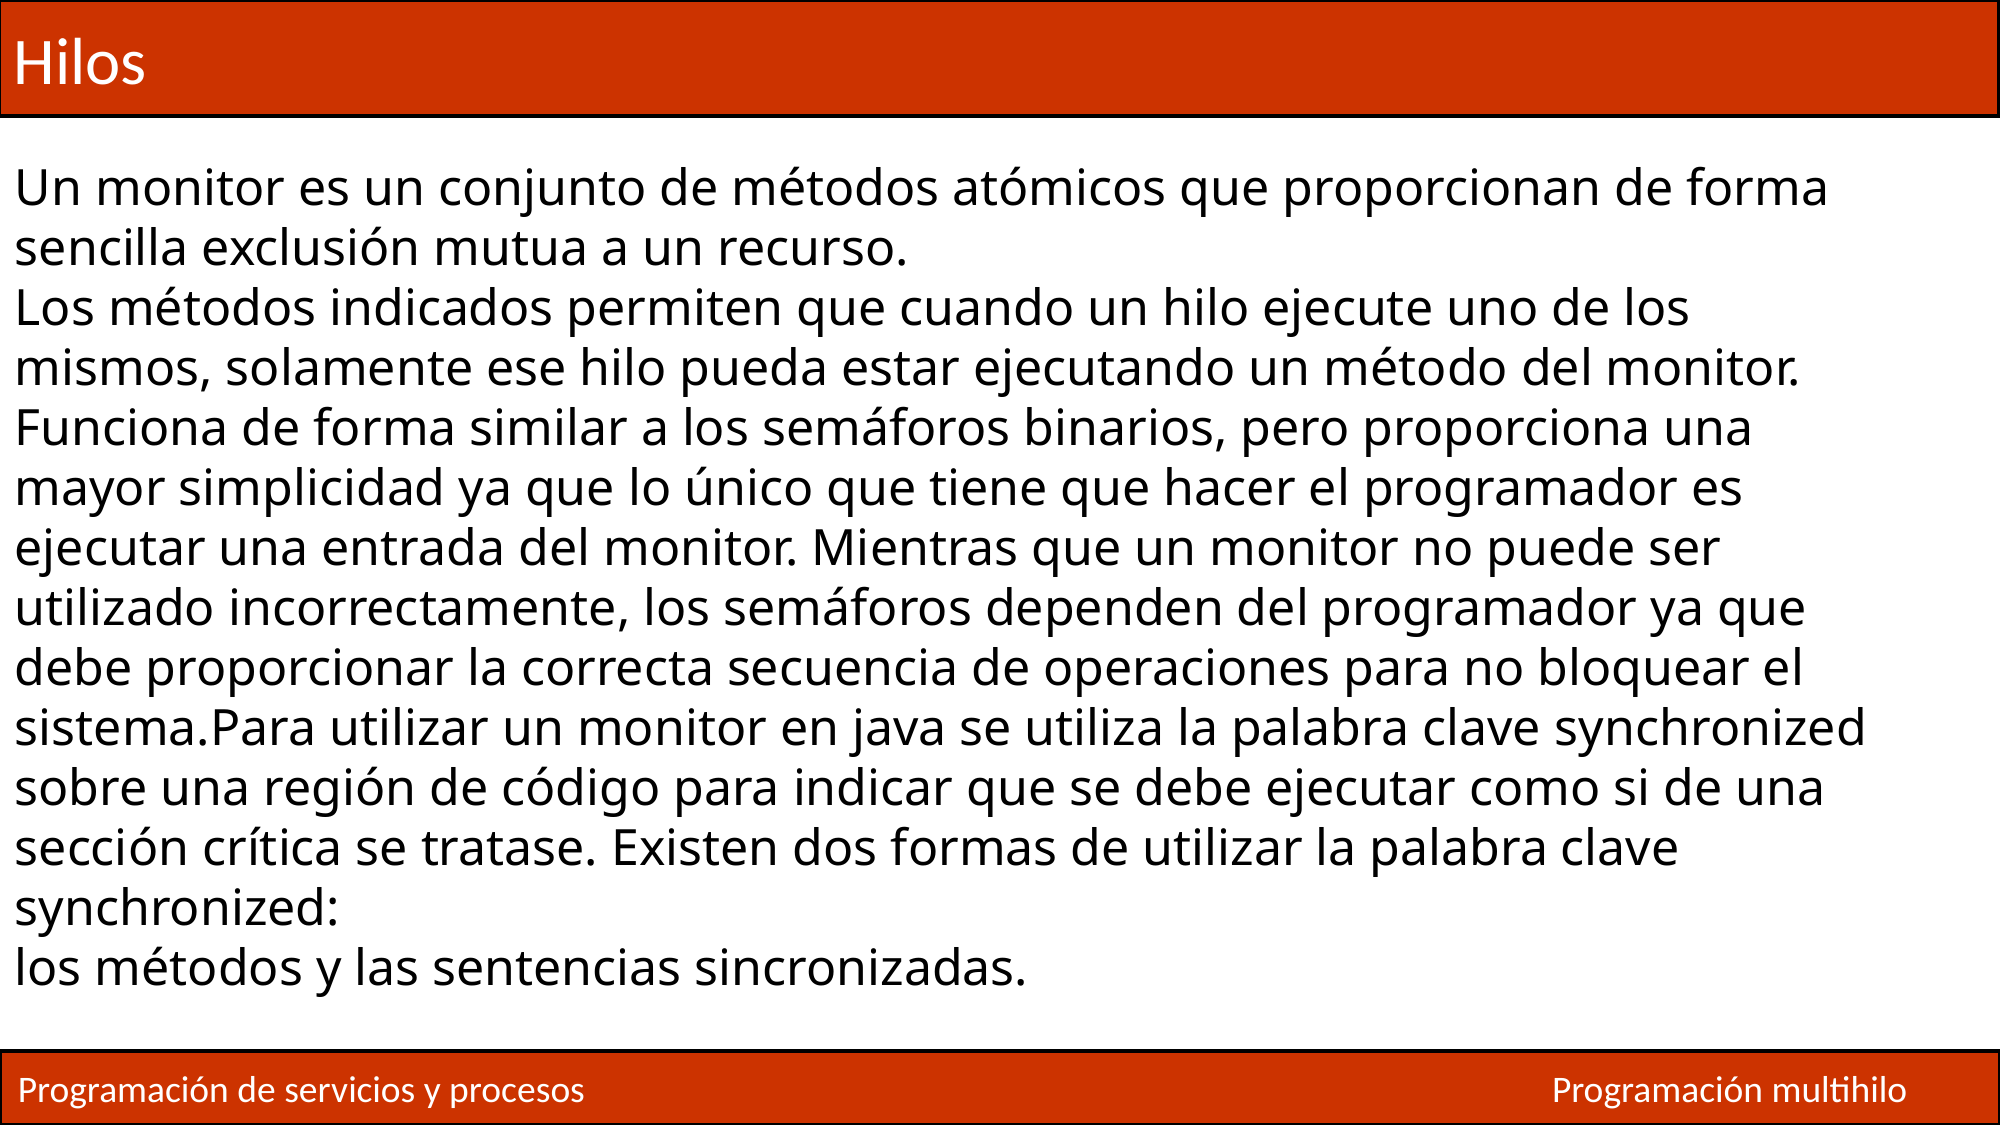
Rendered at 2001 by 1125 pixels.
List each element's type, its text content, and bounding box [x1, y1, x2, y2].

text_box [0, 1049, 2000, 1125]
text_box Programación multihilo [1537, 1063, 1923, 1118]
text_box Hilos [0, 0, 2000, 118]
text_box Programación de servicios y procesos [3, 1063, 601, 1118]
text_box Un monitor es un conjunto de métodos atómicos que proporcionan de forma sencilla exclusión mutua a un recurso. Los métodos indicados permiten que cuando un hilo ejecute uno de los mismos, solamente ese hilo pueda estar ejecutando un método del monitor. Funciona de forma similar a los semáforos binarios, pero proporciona una mayor simplicidad ya que lo único que tiene que hacer el programador es ejecutar una entrada del monitor. Mientras que un monitor no puede ser utilizado incorrectamente, los semáforos dependen del programador ya que debe proporcionar la correcta secuencia de operaciones para no bloquear el sistema.Para utilizar un monitor en java se utiliza la palabra clave synchronized sobre una región de código para indicar que se debe ejecutar como si de una sección crítica se tratase. Existen dos formas de utilizar la palabra clave synchronized: los métodos y las sentencias sincronizadas. [0, 147, 1946, 1063]
